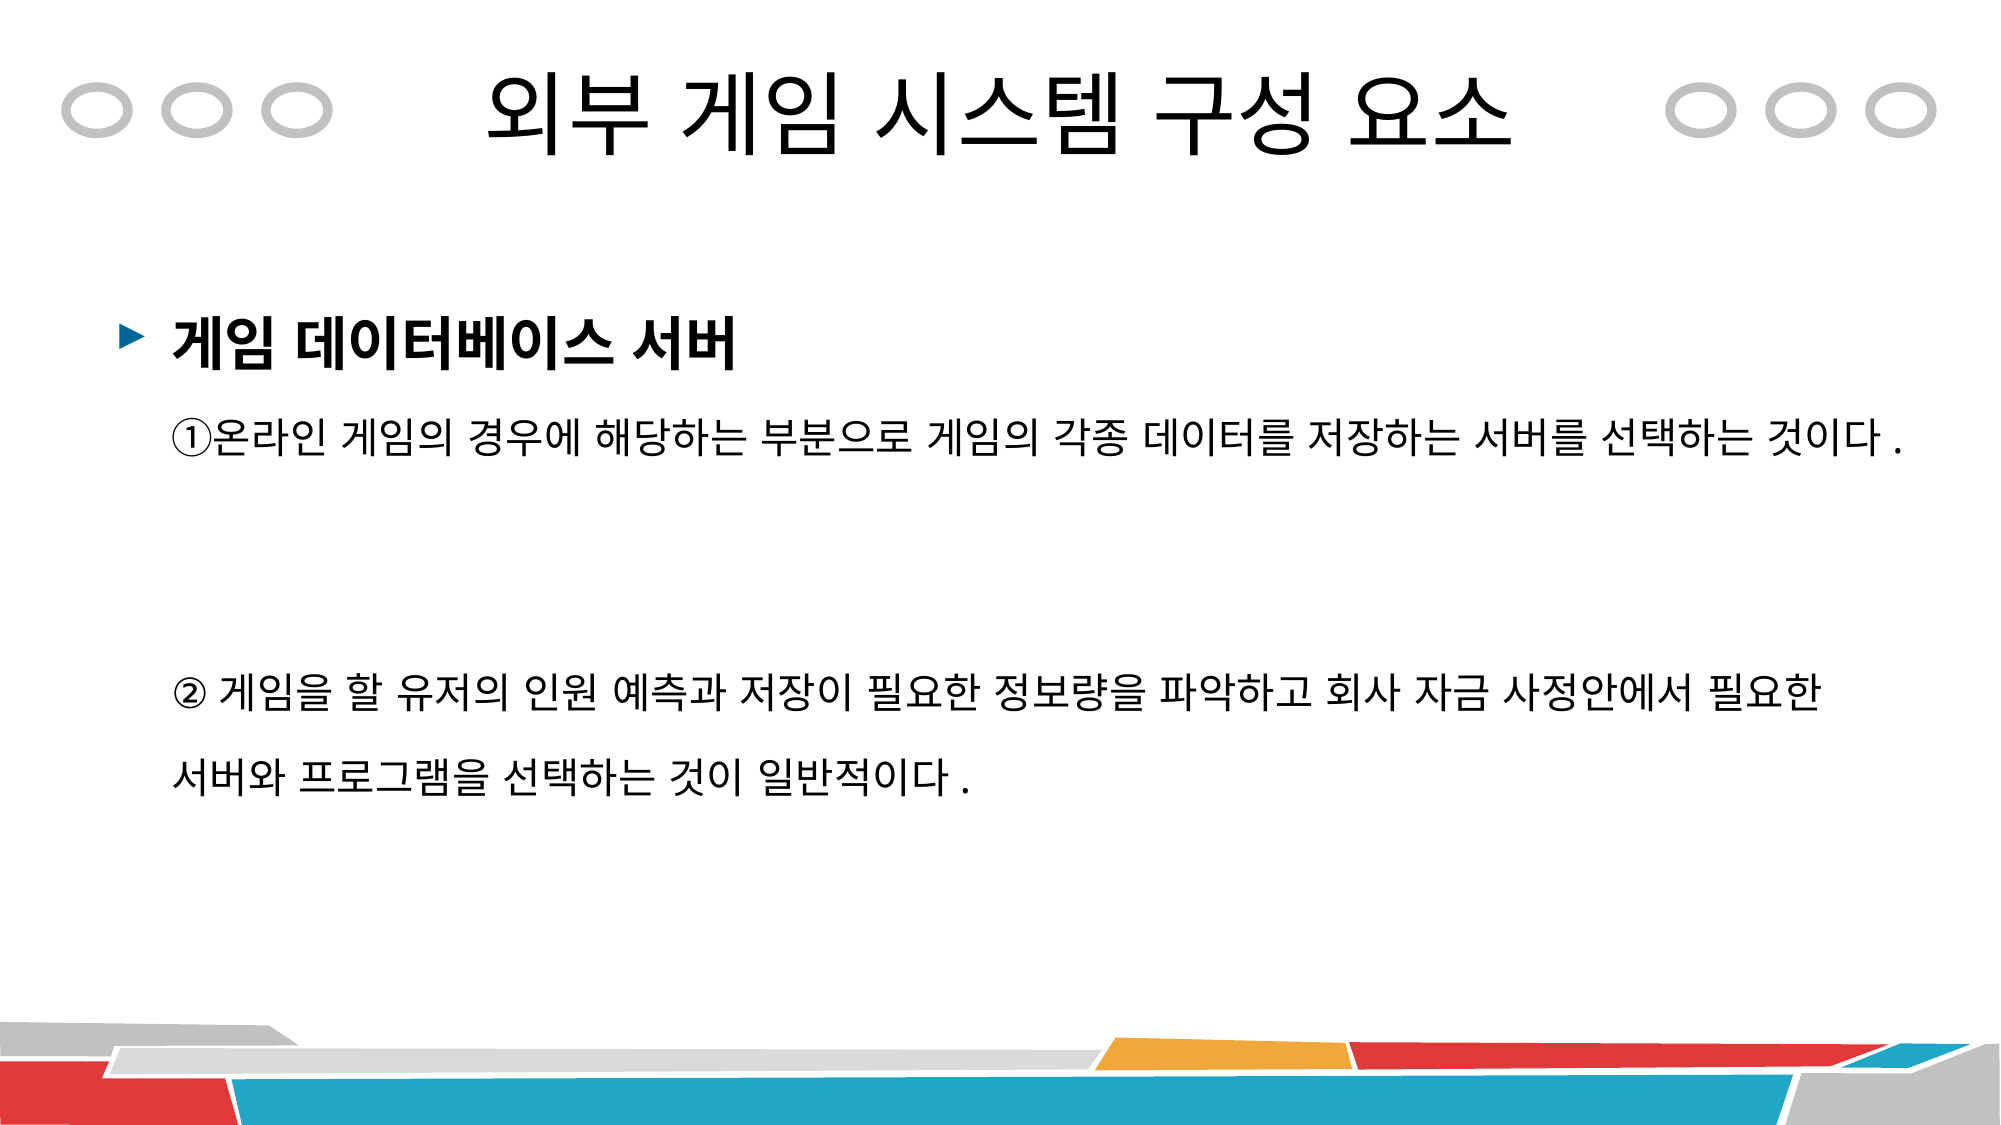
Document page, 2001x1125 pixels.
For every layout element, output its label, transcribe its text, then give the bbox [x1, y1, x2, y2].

list 게임 데이터베이스 서버 ①온라인 게임의 경우에 해당하는 부분으로 게임의 각종 데이터를 저장하는 서버를 선택하는 것이다. ②게임을 할 유저의 인원 예측과 저장이 필요한 정보량을 파악하고 회사 자금 사정안에서 필요한 서버와 프로그램을 선택하는 것이 일반적이다. [99, 250, 1900, 1005]
title 외부 게임 시스템 구성 요소 [350, 18, 1650, 206]
